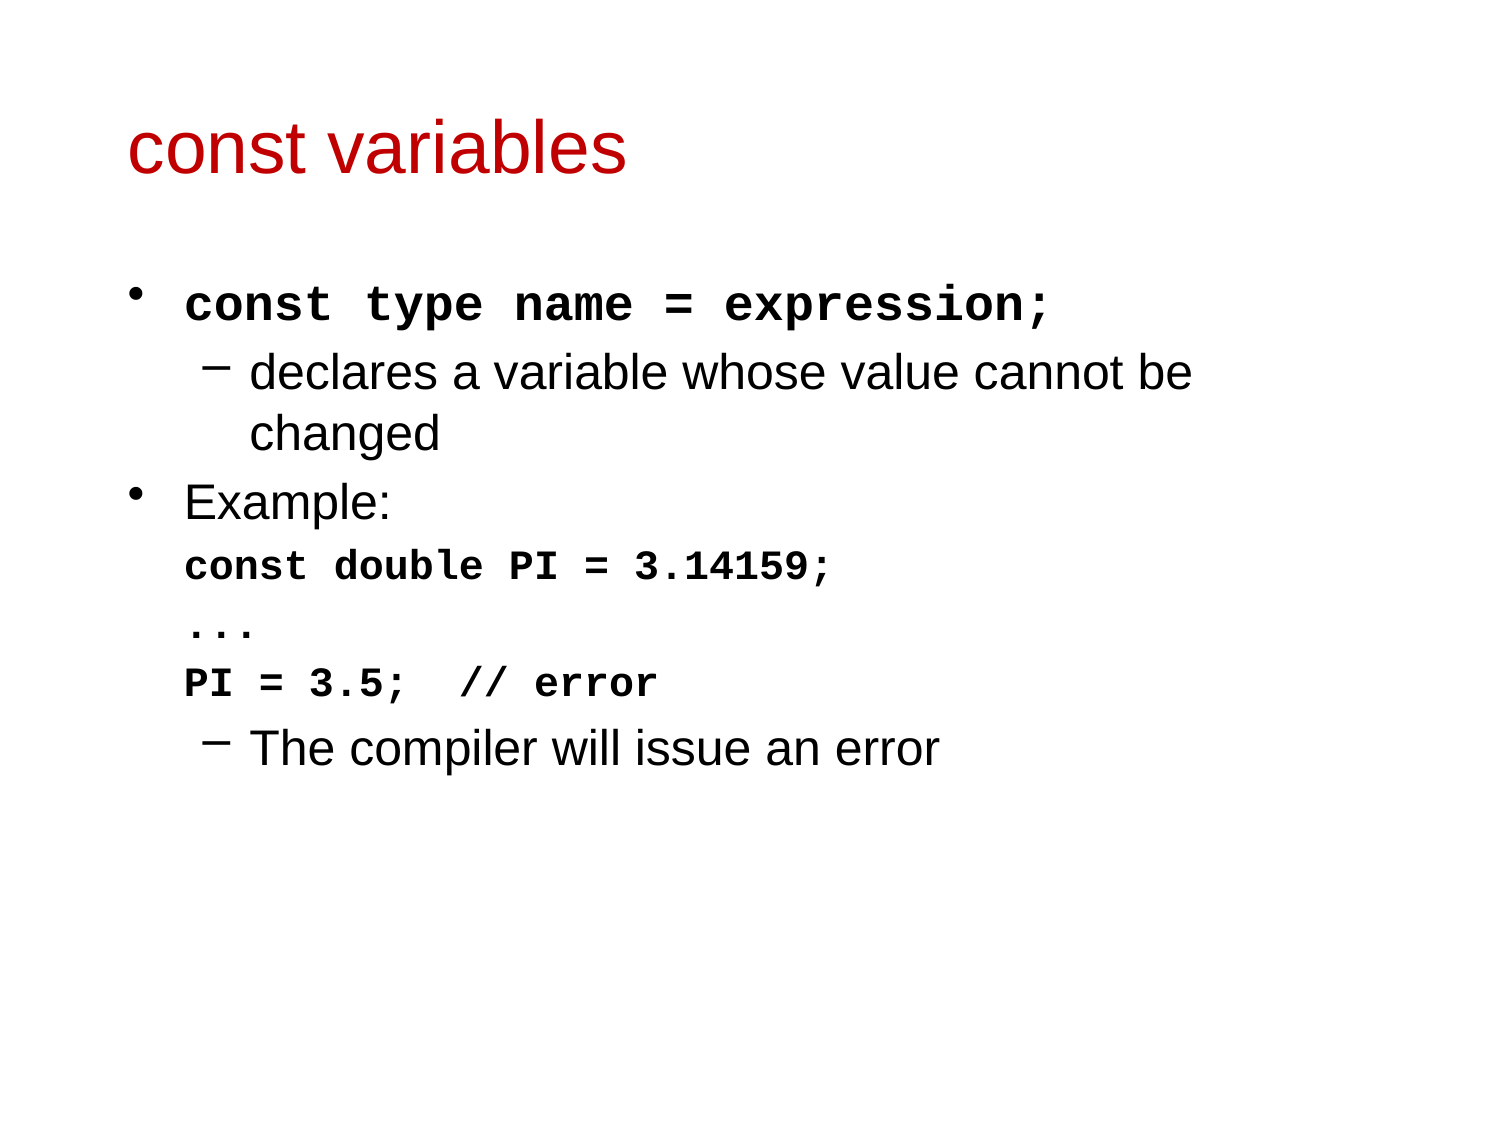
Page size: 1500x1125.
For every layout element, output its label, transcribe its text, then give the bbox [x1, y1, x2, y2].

list const type name = expression; declares a variable whose value cannot be changed Example: const double PI = 3.14159; ... PI = 3.5; // error The compiler will issue an error [112, 262, 1388, 1001]
title const variables [112, 49, 1388, 238]
